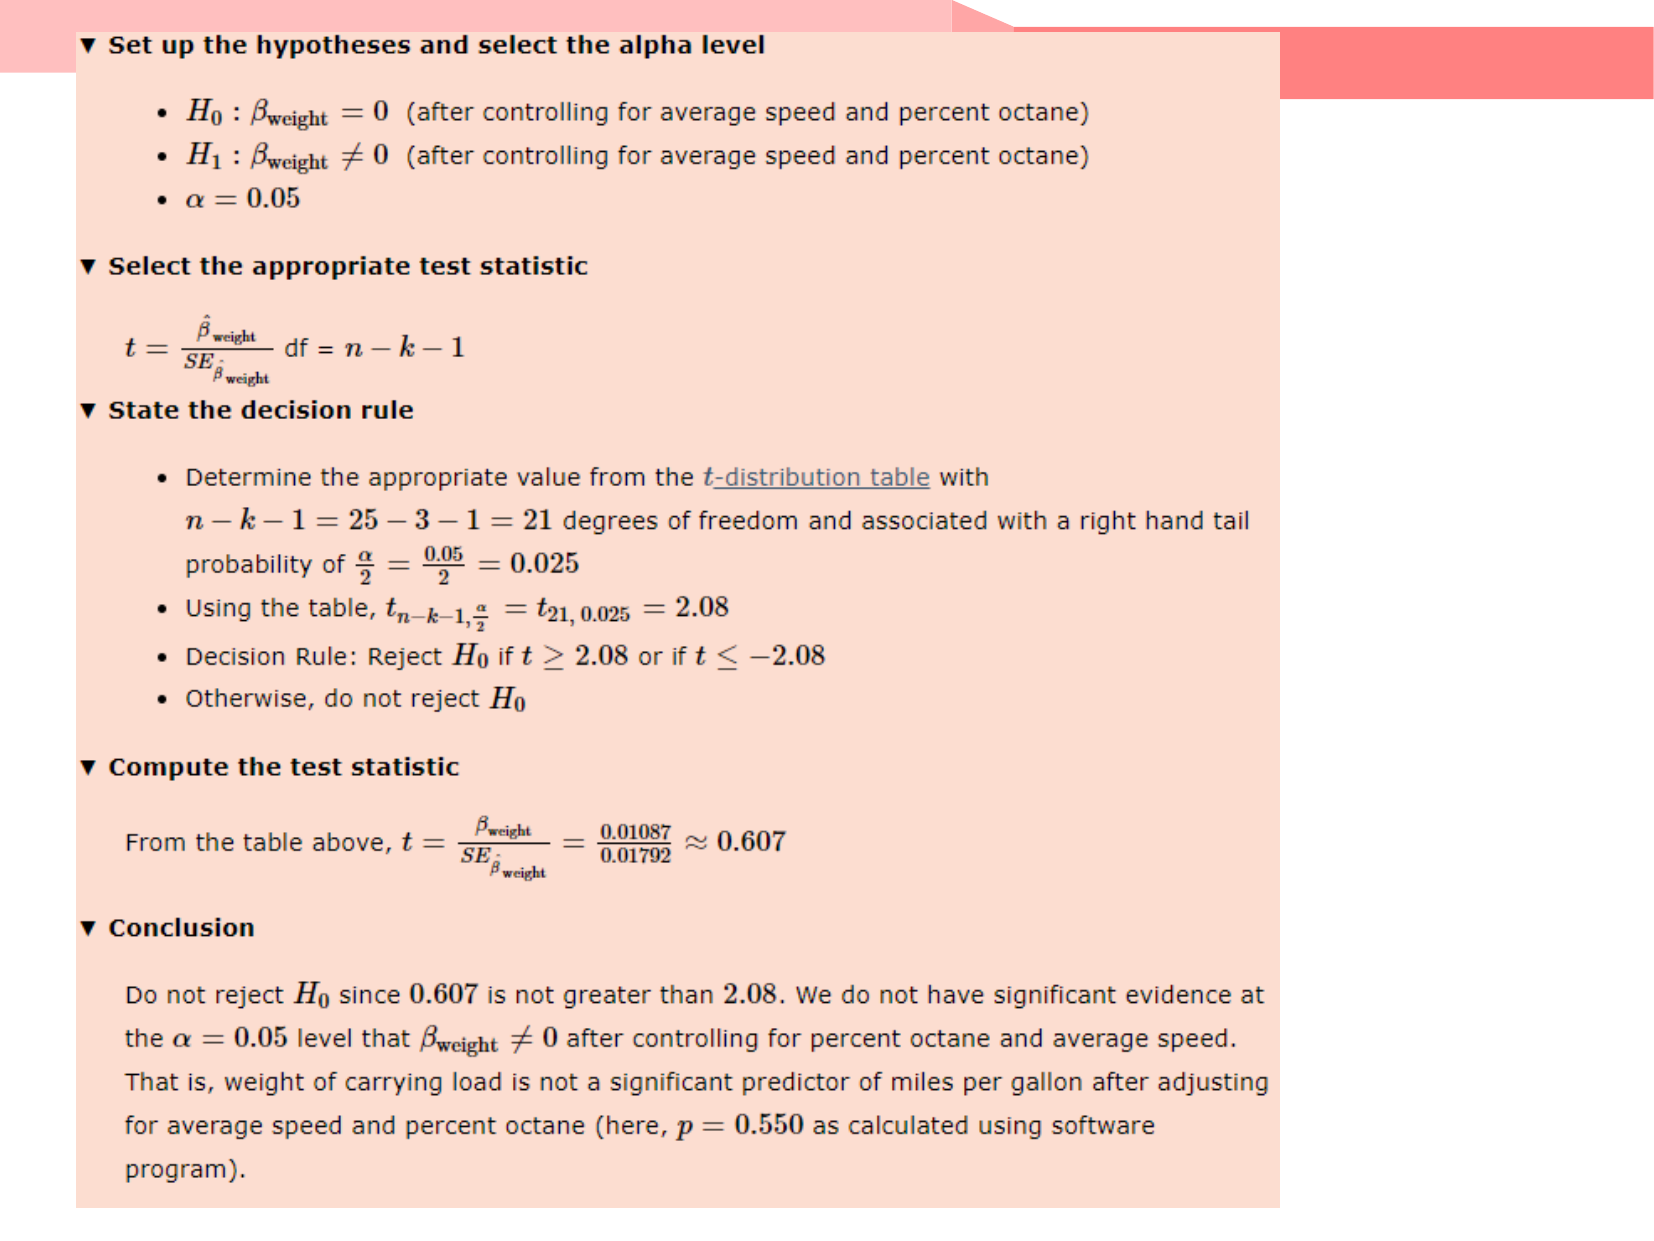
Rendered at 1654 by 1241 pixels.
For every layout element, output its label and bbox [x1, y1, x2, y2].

picture [76, 31, 1280, 1209]
